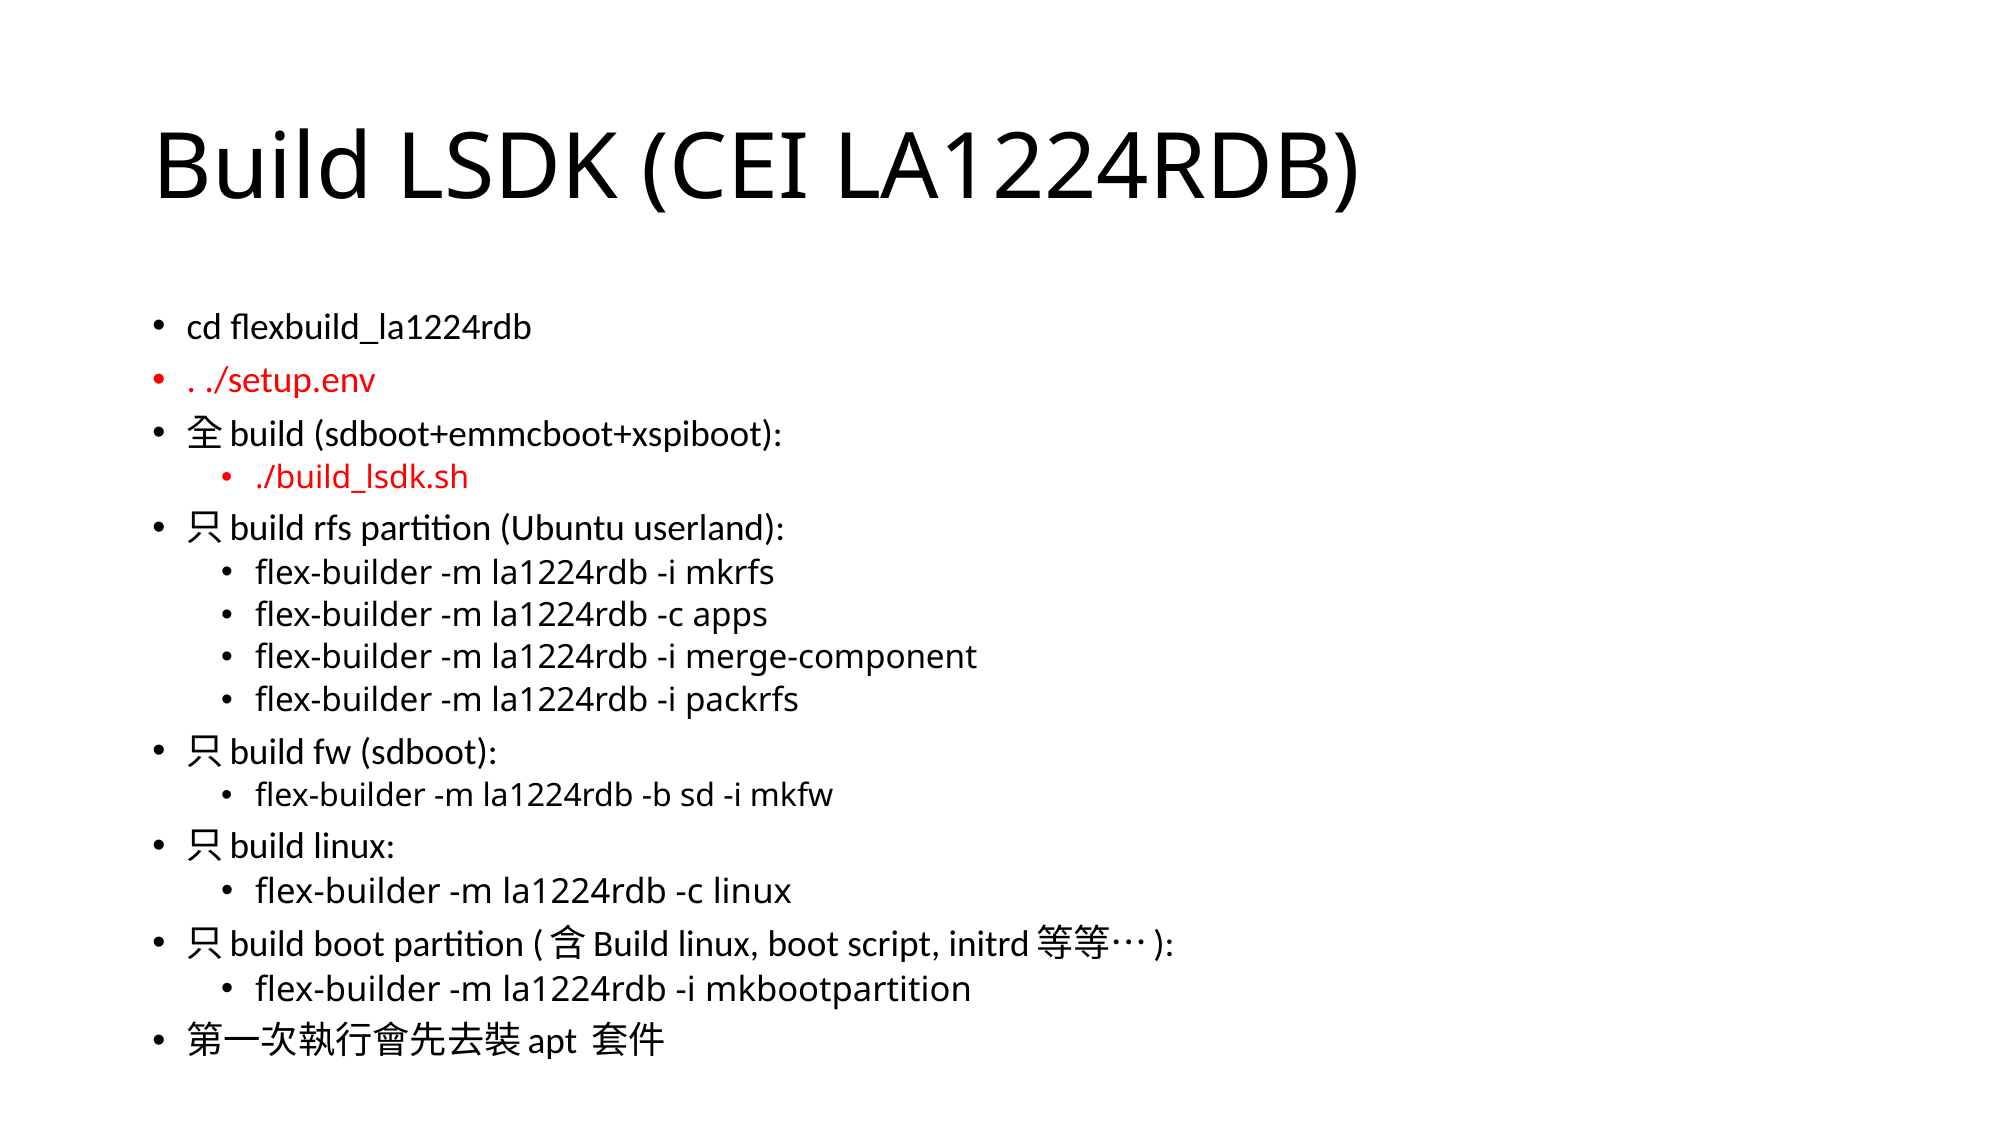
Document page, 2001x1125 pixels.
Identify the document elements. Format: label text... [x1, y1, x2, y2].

list cd flexbuild_la1224rdb . ./setup.env 全build (sdboot+emmcboot+xspiboot): ./build_lsdk.sh 只build rfs partition (Ubuntu userland): flex-builder -m la1224rdb -i mkrfs flex-builder -m la1224rdb -c apps flex-builder -m la1224rdb -i merge-component flex-builder -m la1224rdb -i packrfs 只build fw (sdboot): flex-builder -m la1224rdb -b sd -i mkfw 只build linux: flex-builder -m la1224rdb -c linux 只build boot partition (含Build linux, boot script, initrd等等…): flex-builder -m la1224rdb -i mkbootpartition 第一次執行會先去裝apt 套件 [137, 299, 1963, 1082]
title Build LSDK (CEI LA1224RDB) [137, 59, 1863, 278]
